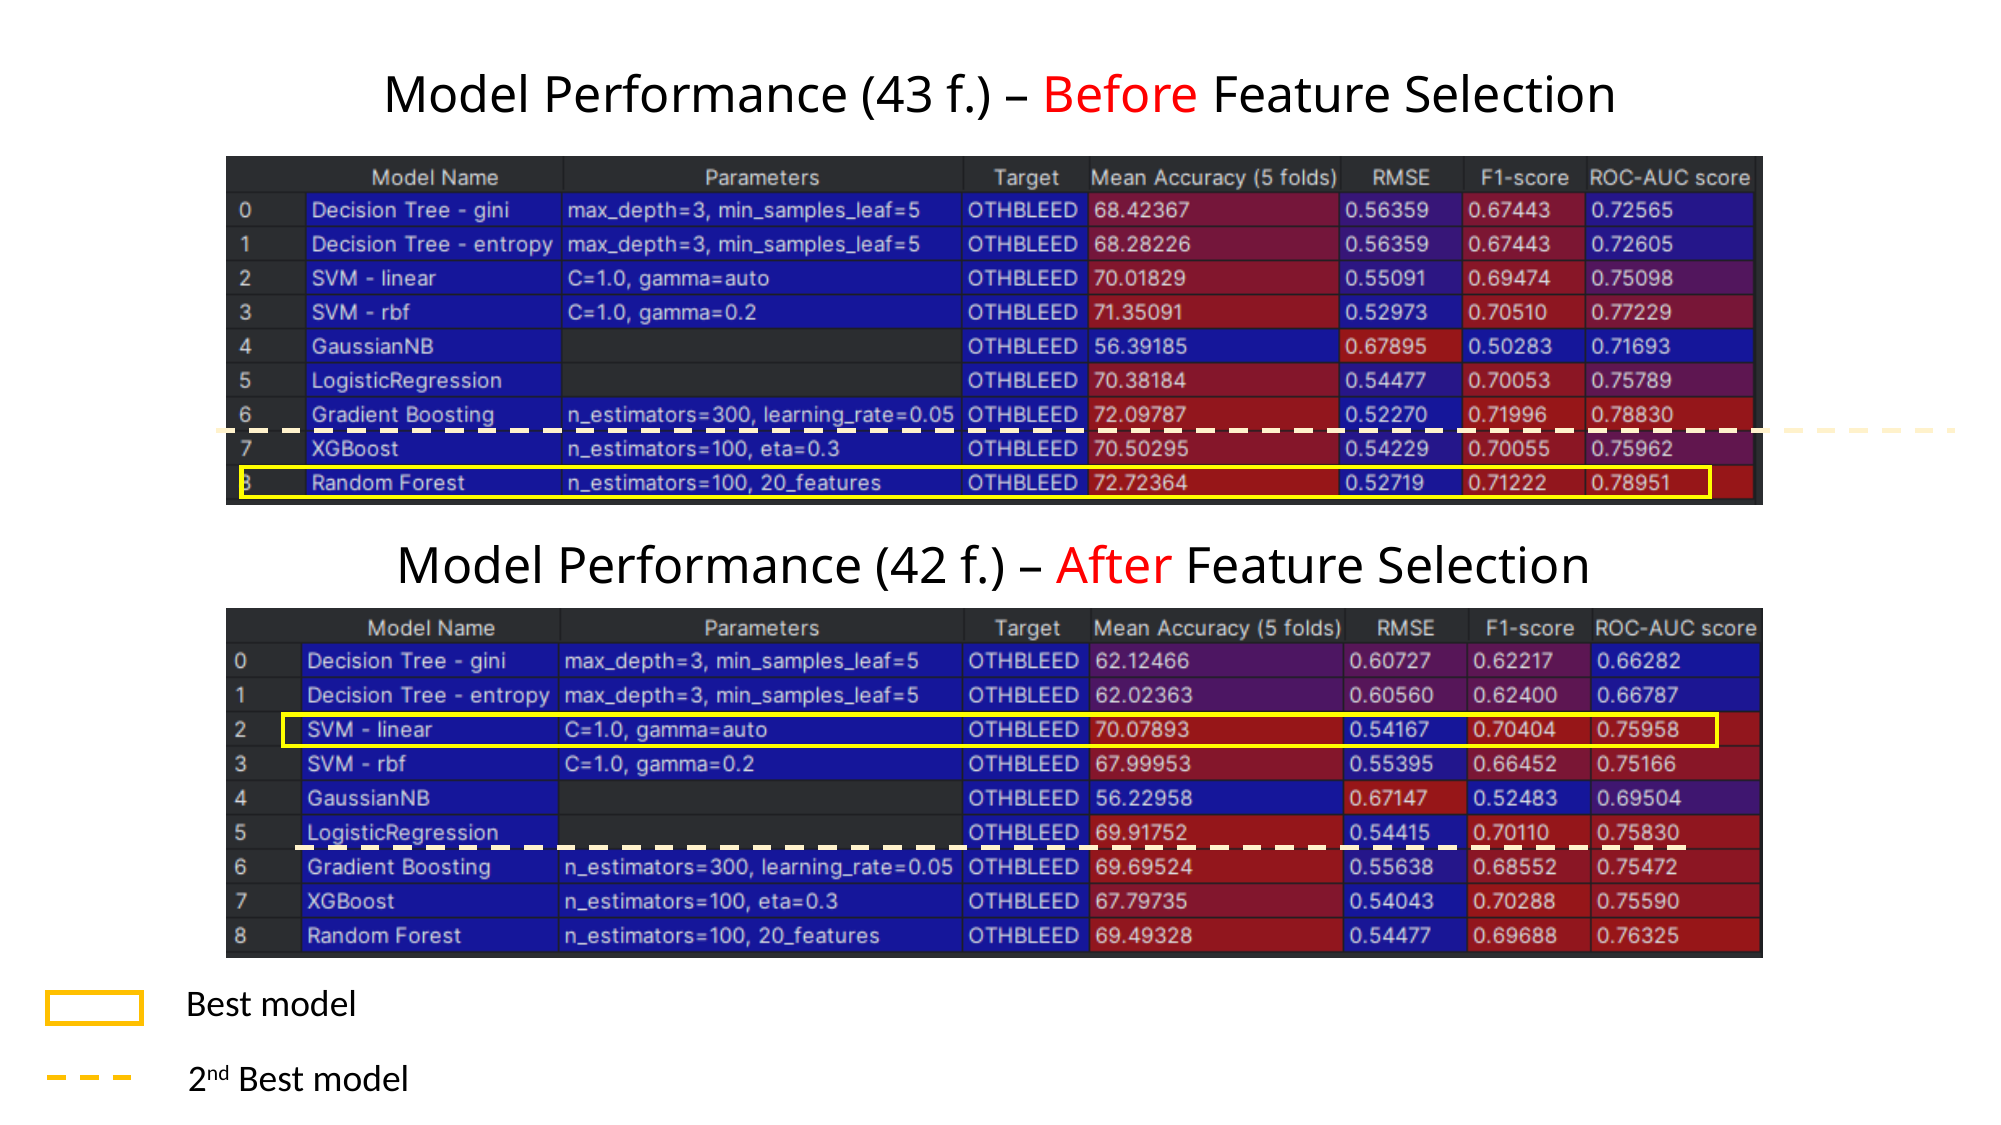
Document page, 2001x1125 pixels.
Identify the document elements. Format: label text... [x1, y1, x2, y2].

text_box Model Performance (43 f.) – Before Feature Selection [368, 55, 1633, 130]
picture [226, 608, 1763, 958]
text_box [46, 991, 142, 1025]
picture [226, 156, 1763, 430]
text_box Model Performance (42 f.) – After Feature Selection [382, 525, 1607, 601]
text_box 2nd Best model [173, 1046, 425, 1107]
text_box Best model [171, 971, 373, 1032]
picture [226, 431, 1763, 505]
